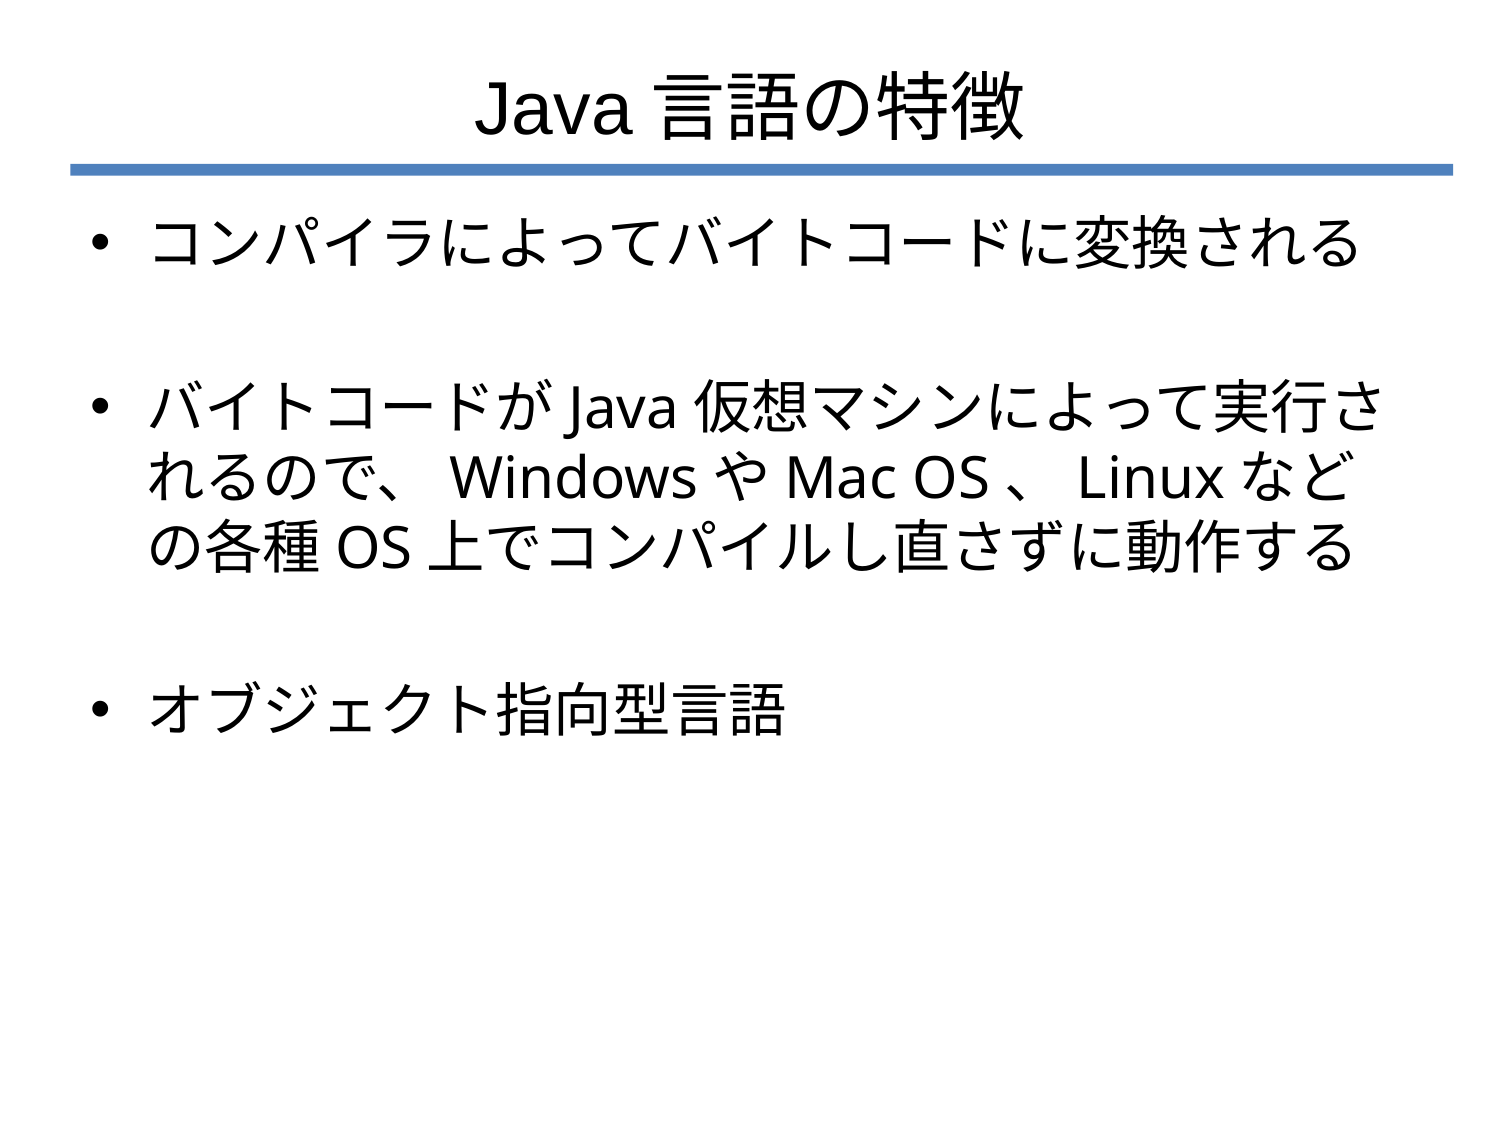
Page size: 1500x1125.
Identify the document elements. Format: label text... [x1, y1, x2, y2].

list コンパイラによってバイトコードに変換される バイトコードがJava仮想マシンによって実行されるので、WindowsやMac OS、Linuxなどの各種OS上でコンパイルし直さずに動作する オブジェクト指向型言語 [75, 199, 1425, 1020]
title Java言語の特徴 [75, 45, 1425, 164]
